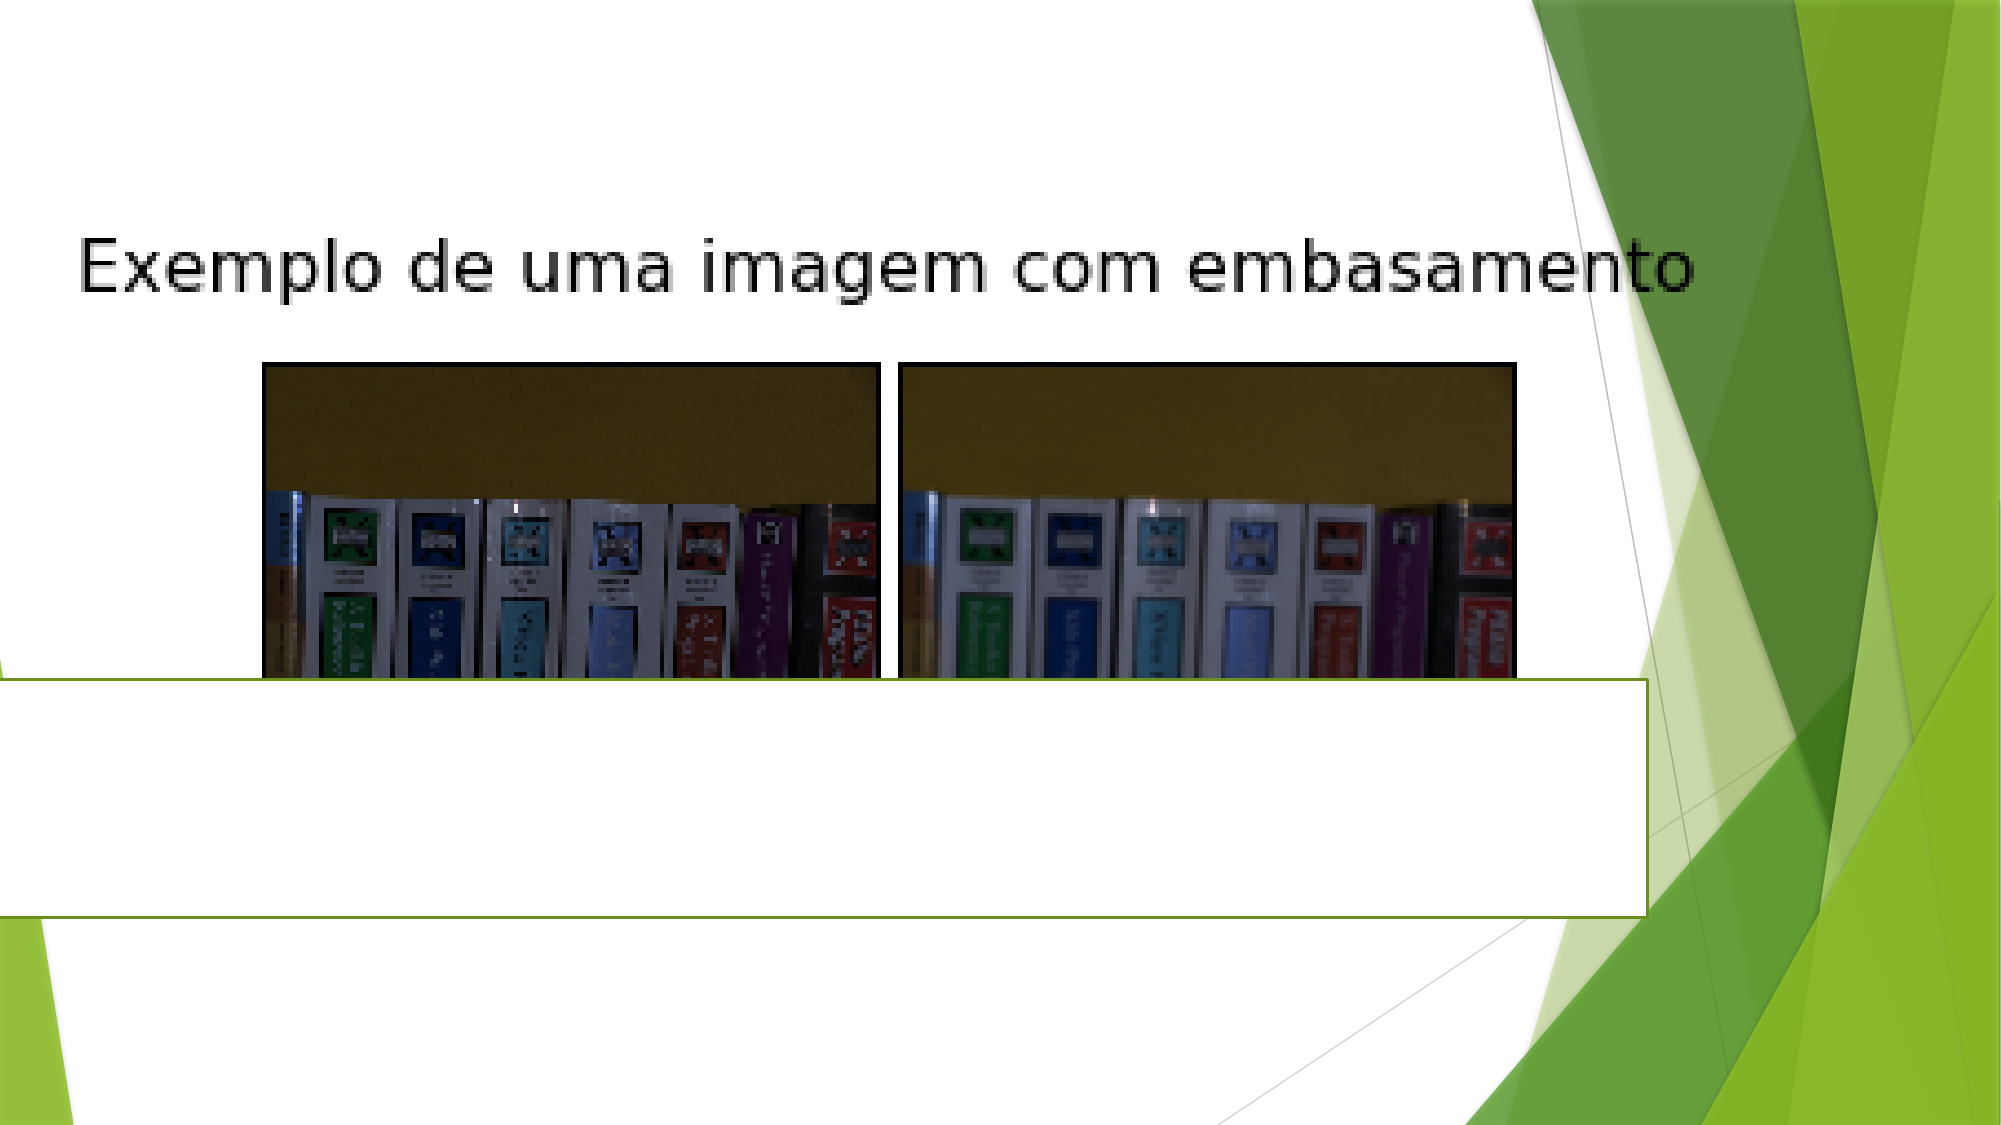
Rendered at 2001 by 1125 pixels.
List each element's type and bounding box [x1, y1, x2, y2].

text_box [0, 678, 1649, 919]
picture [45, 207, 1725, 845]
